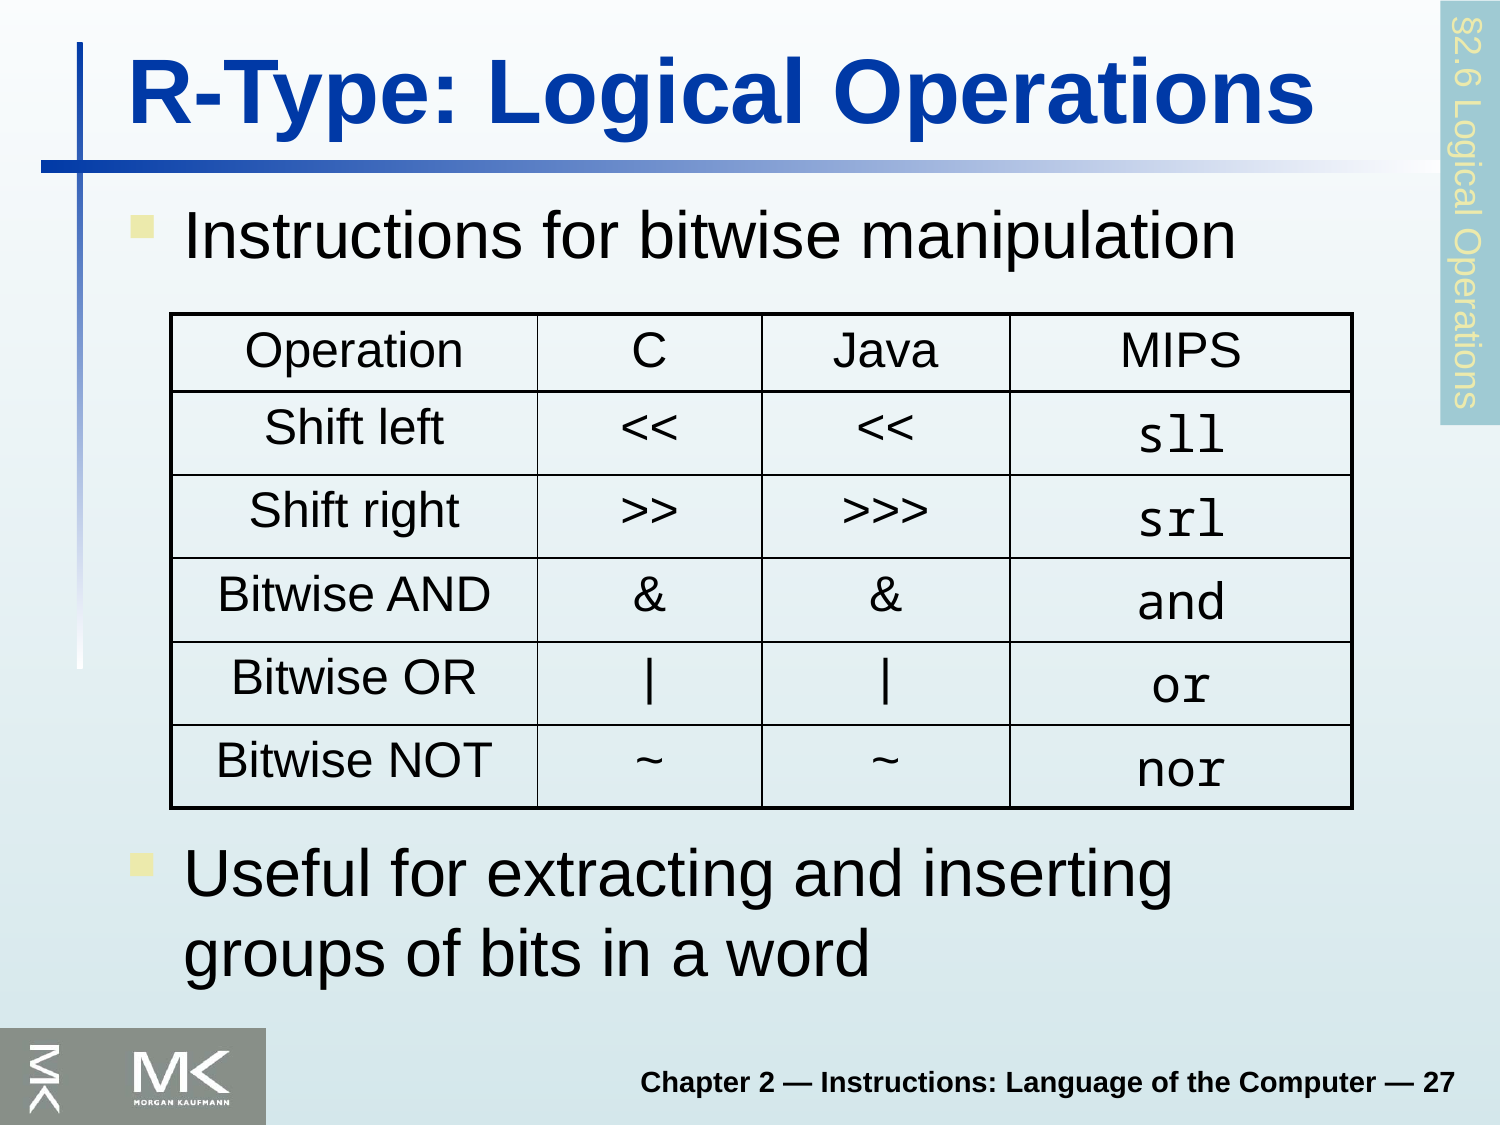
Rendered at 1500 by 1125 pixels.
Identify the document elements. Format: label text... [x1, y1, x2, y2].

table_cell and [1011, 559, 1350, 641]
table_cell >>> [763, 476, 1009, 557]
table_cell Bitwise OR [173, 643, 537, 724]
table_cell Bitwise NOT [173, 726, 537, 806]
table_cell Shift left [173, 393, 537, 474]
table_cell | [763, 643, 1009, 724]
table_cell | [538, 643, 761, 724]
table_header C [538, 316, 761, 390]
table_cell & [763, 559, 1009, 641]
table_cell or [1011, 643, 1350, 724]
picture [0, 1028, 266, 1125]
table_cell << [763, 393, 1009, 474]
table_cell ~ [763, 726, 1009, 806]
table_cell & [538, 559, 761, 641]
table_cell sll [1011, 393, 1350, 474]
text_box Useful for extracting and inserting groups of bits in a word [112, 822, 1388, 1000]
table_cell srl [1011, 476, 1350, 557]
title R-Type: Logical Operations [112, 23, 1440, 149]
table_header Java [763, 316, 1009, 390]
table_cell nor [1011, 726, 1350, 806]
table_cell Bitwise AND [173, 559, 537, 641]
list Instructions for bitwise manipulation [112, 184, 1440, 298]
table_cell << [538, 393, 761, 474]
table_header MIPS [1011, 316, 1350, 390]
table_header Operation [173, 316, 537, 390]
table_cell ~ [538, 726, 761, 806]
text_box §2.6 Logical Operations [1440, 0, 1500, 426]
footer Chapter 2 — Instructions: Language of the Computer — 27 [277, 1046, 1471, 1106]
table_cell Shift right [173, 476, 537, 557]
table_cell >> [538, 476, 761, 557]
